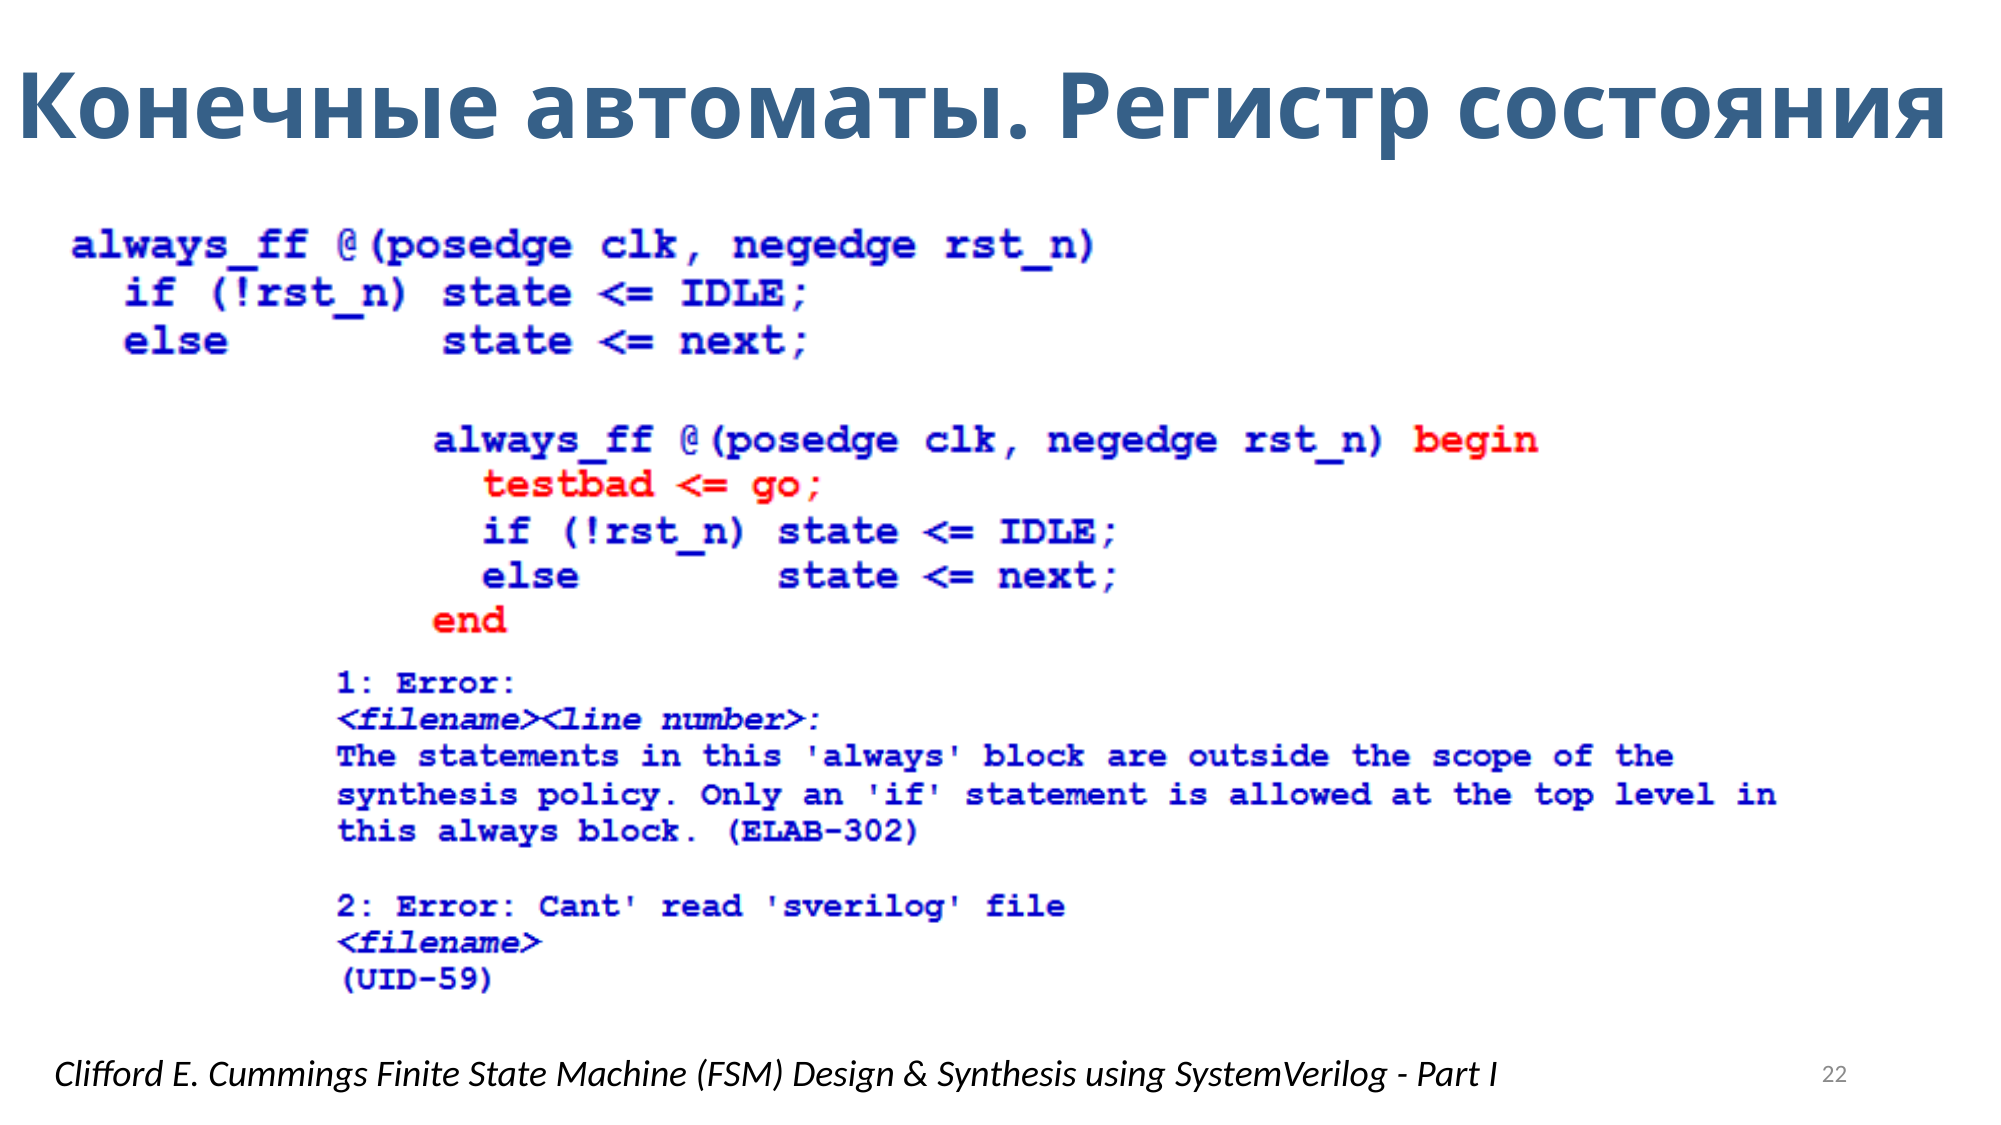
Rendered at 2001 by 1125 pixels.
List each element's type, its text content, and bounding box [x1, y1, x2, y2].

picture [39, 208, 1162, 387]
title Конечные автоматы. Регистр состояния [0, 0, 2000, 218]
picture [313, 396, 1803, 1003]
text_box Clifford E. Cummings Finite State Machine (FSM) Design & Synthesis using SystemVerilog - Part I [39, 1041, 2000, 1102]
